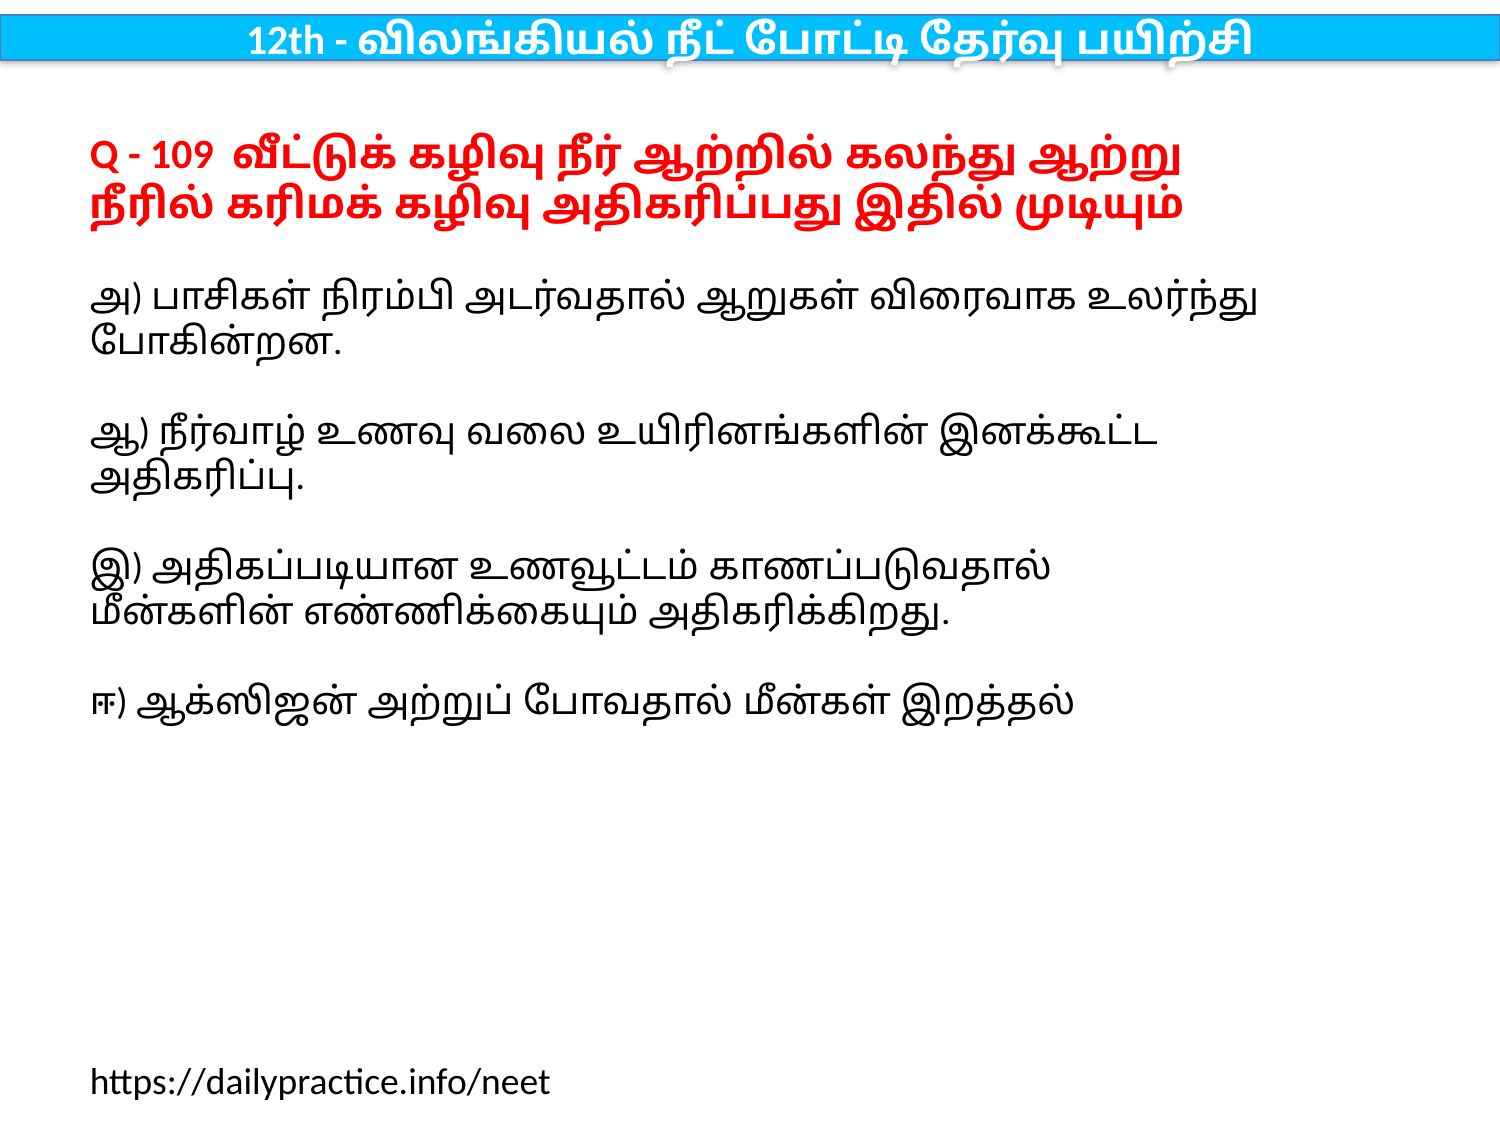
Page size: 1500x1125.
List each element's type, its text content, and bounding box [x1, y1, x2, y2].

text_box Q - 109 வீட்டுக் கழிவு நீர் ஆற்றில் கலந்து ஆற்று நீரில் கரிமக் கழிவு அதிகரிப்பது இதில் முடியும் அ) பாசிகள் நிரம்பி அடர்வதால் ஆறுகள் விரைவாக உலர்ந்து போகின்றன. ஆ) நீர்வாழ் உணவு வலை உயிரினங்களின் இனக்கூட்ட அதிகரிப்பு. இ) அதிகப்படியான உணவூட்டம் காணப்படுவதால் மீன்களின் எண்ணிக்கையும் அதிகரிக்கிறது. ஈ) ஆக்ஸிஜன் அற்றுப் போவதால் மீன்கள் இறத்தல் [74, 74, 1275, 730]
text_box https://dailypractice.info/neet [74, 1049, 675, 1110]
text_box 12th - விலங்கியல் நீட் போட்டி தேர்வு பயிற்சி [0, 14, 1500, 61]
